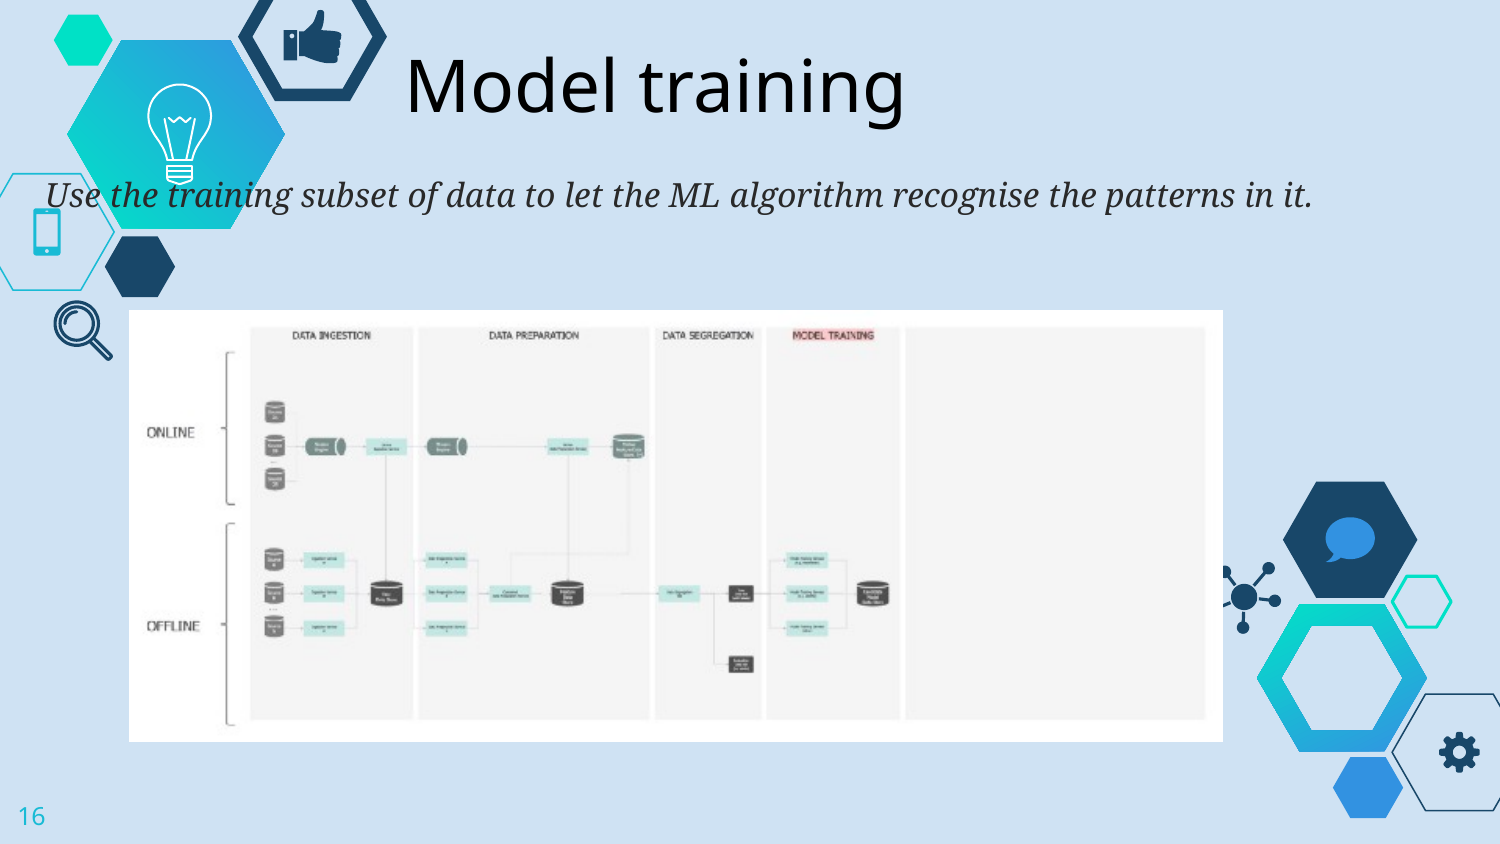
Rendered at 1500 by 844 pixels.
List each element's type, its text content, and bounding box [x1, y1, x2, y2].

slide_number ‹#› [2, 785, 93, 844]
title Model training [389, 36, 1201, 142]
picture [128, 310, 1224, 743]
list Use the training subset of data to let the ML algorithm recognise the patterns in it. [29, 159, 1472, 823]
